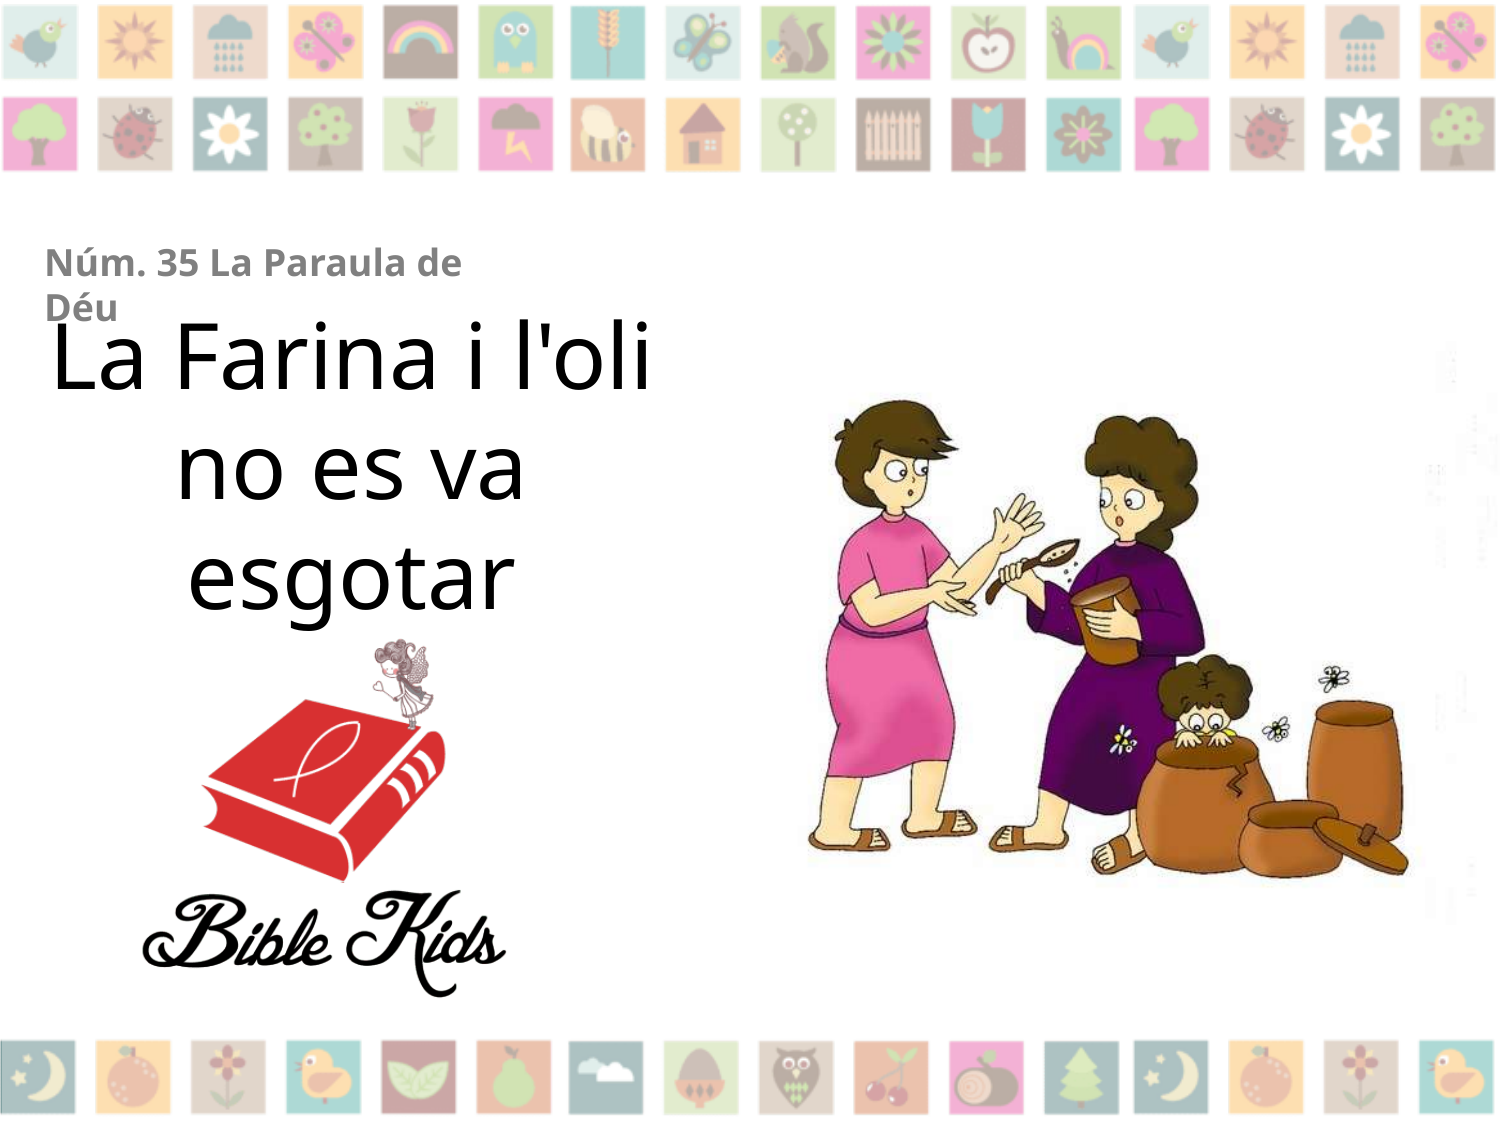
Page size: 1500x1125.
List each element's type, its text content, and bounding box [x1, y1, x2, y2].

text_box La Farina i l'oli no es va esgotar [29, 290, 675, 636]
text_box Núm. 35 La Paraula de Déu [29, 231, 526, 290]
picture [117, 600, 544, 1027]
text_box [0, 1028, 1500, 1118]
picture [664, 331, 1500, 925]
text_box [0, 3, 1500, 181]
